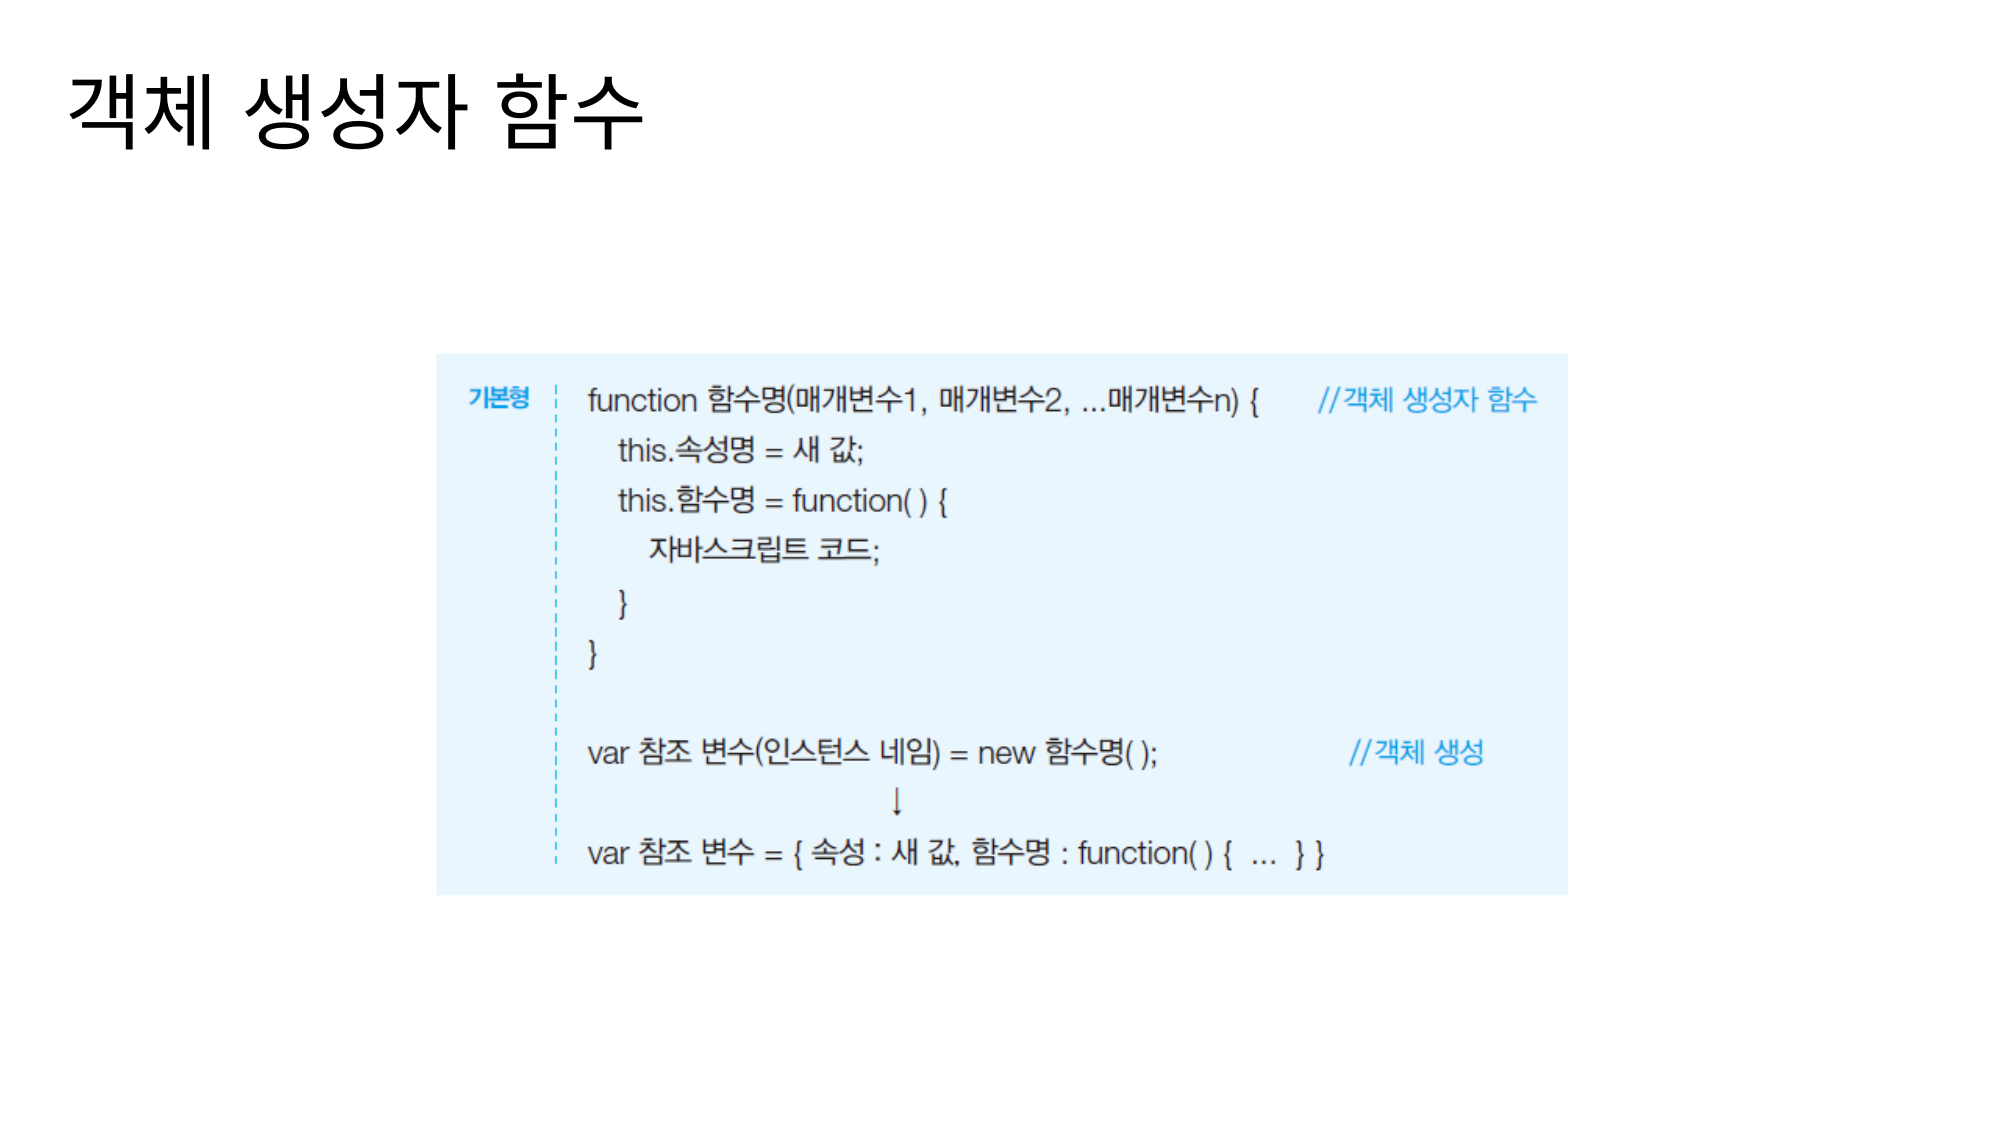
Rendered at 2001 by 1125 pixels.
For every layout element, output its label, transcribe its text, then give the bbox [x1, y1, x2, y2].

text_box 객체 생성자 함수 [50, 52, 772, 168]
picture [432, 349, 1568, 905]
